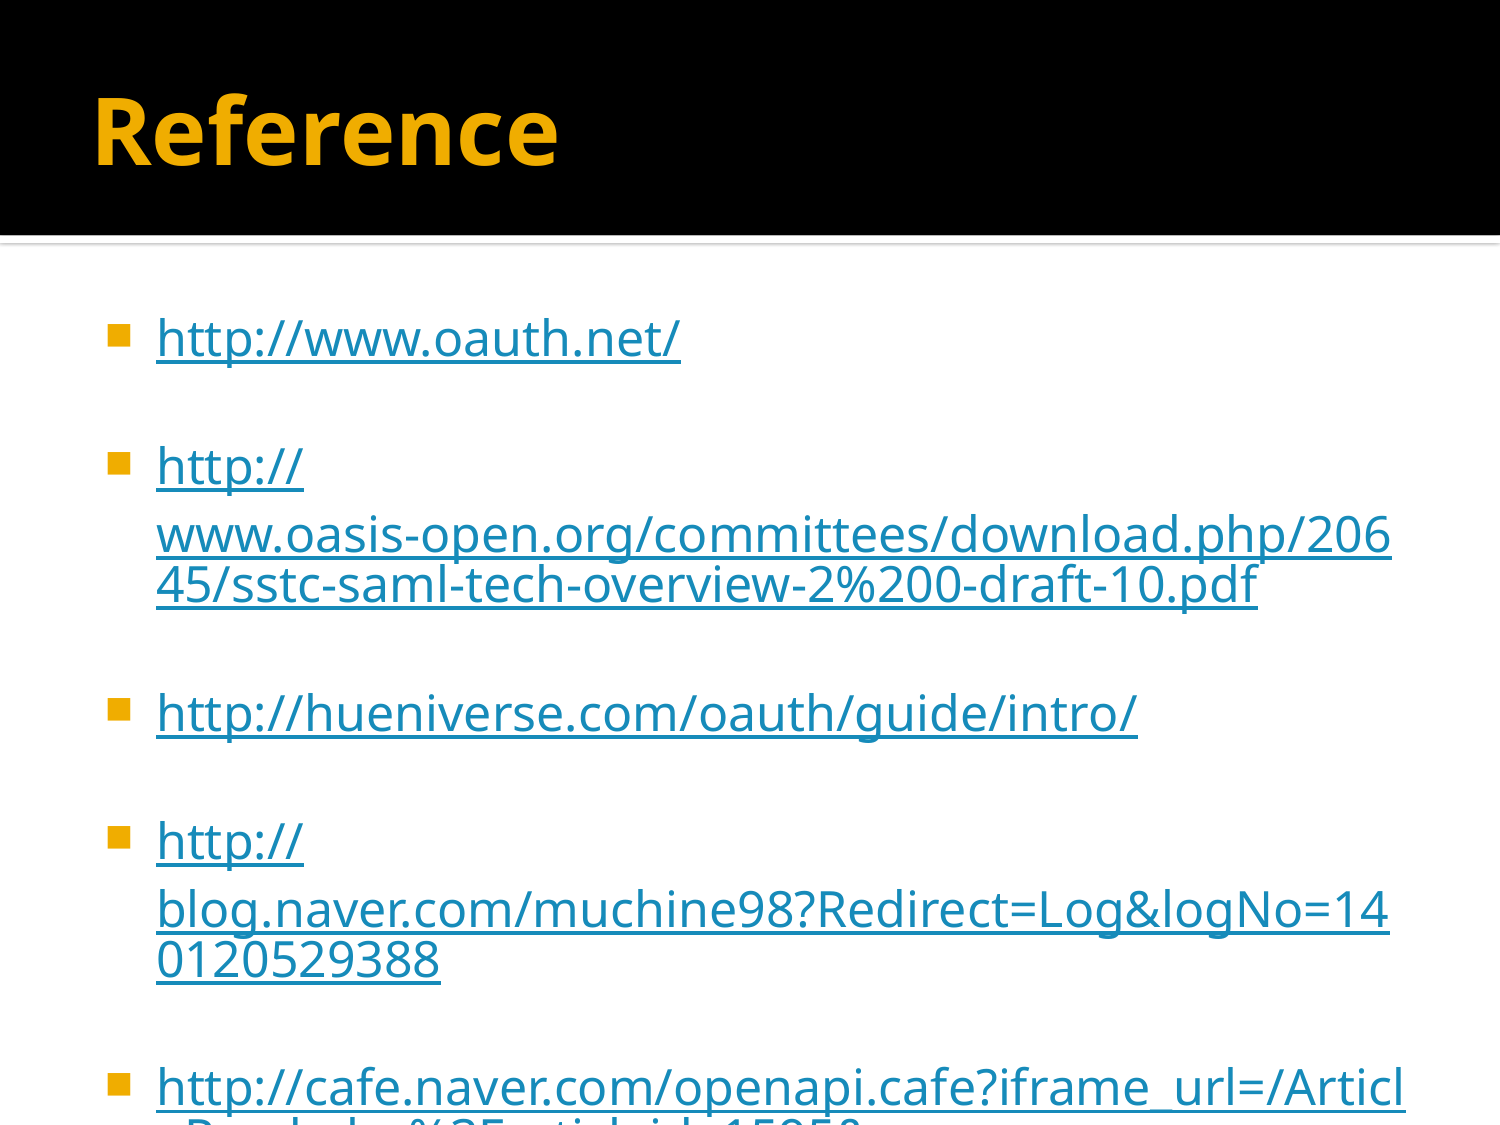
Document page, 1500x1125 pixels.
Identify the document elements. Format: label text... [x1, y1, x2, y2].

list http://www.oauth.net/ http://www.oasis-open.org/committees/download.php/20645/sstc-saml-tech-overview-2%200-draft-10.pdf http://hueniverse.com/oauth/guide/intro/ http://blog.naver.com/muchine98?Redirect=Log&logNo=140120529388 http://cafe.naver.com/openapi.cafe?iframe_url=/ArticleRead.nhn%3Farticleid=1595& [75, 291, 1425, 1050]
title Reference [75, 25, 1425, 231]
